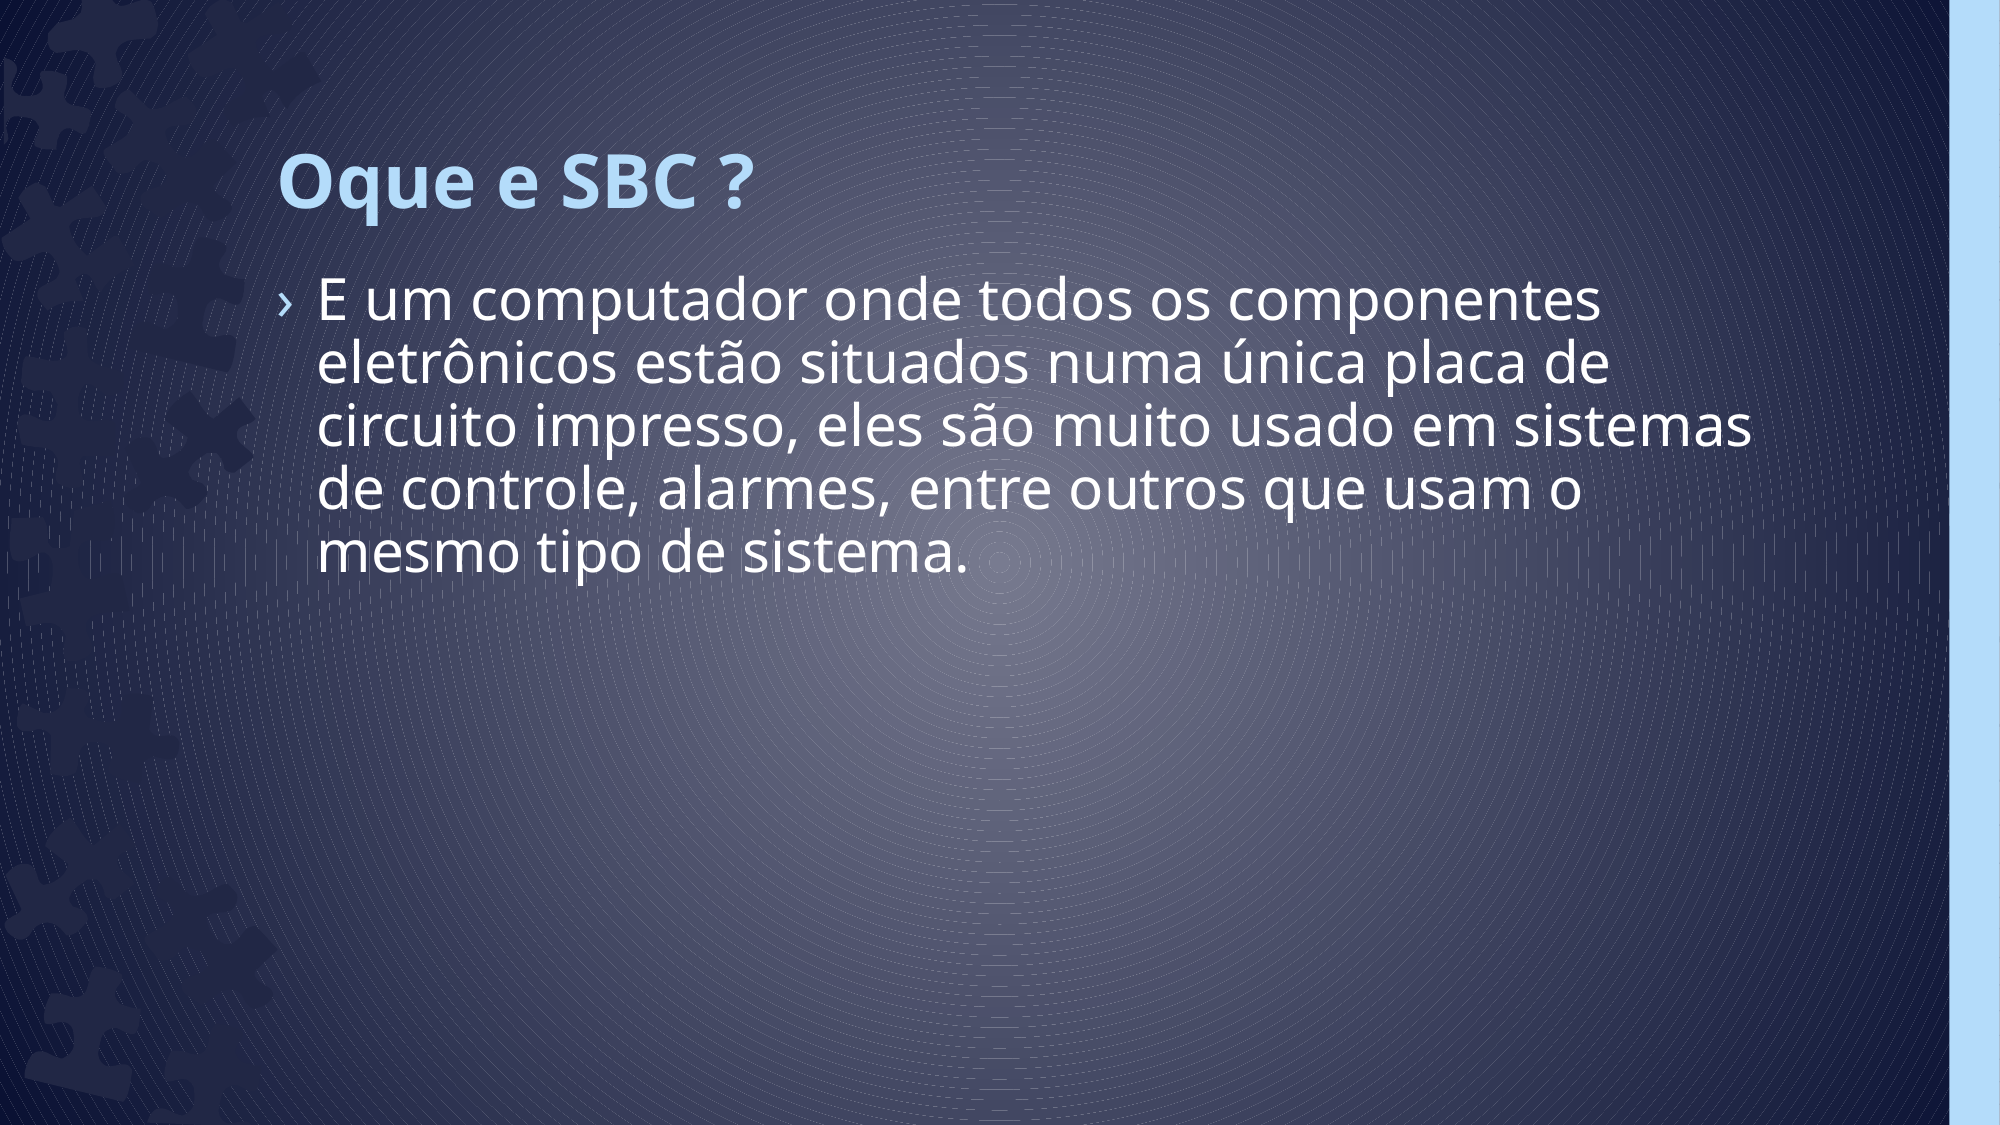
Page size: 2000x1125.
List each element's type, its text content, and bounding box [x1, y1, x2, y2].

list E um computador onde todos os componentes eletrônicos estão situados numa única placa de circuito impresso, eles são muito usado em sistemas de controle, alarmes, entre outros que usam o mesmo tipo de sistema. [261, 262, 1815, 1013]
title Oque e SBC ? [261, 29, 1867, 233]
